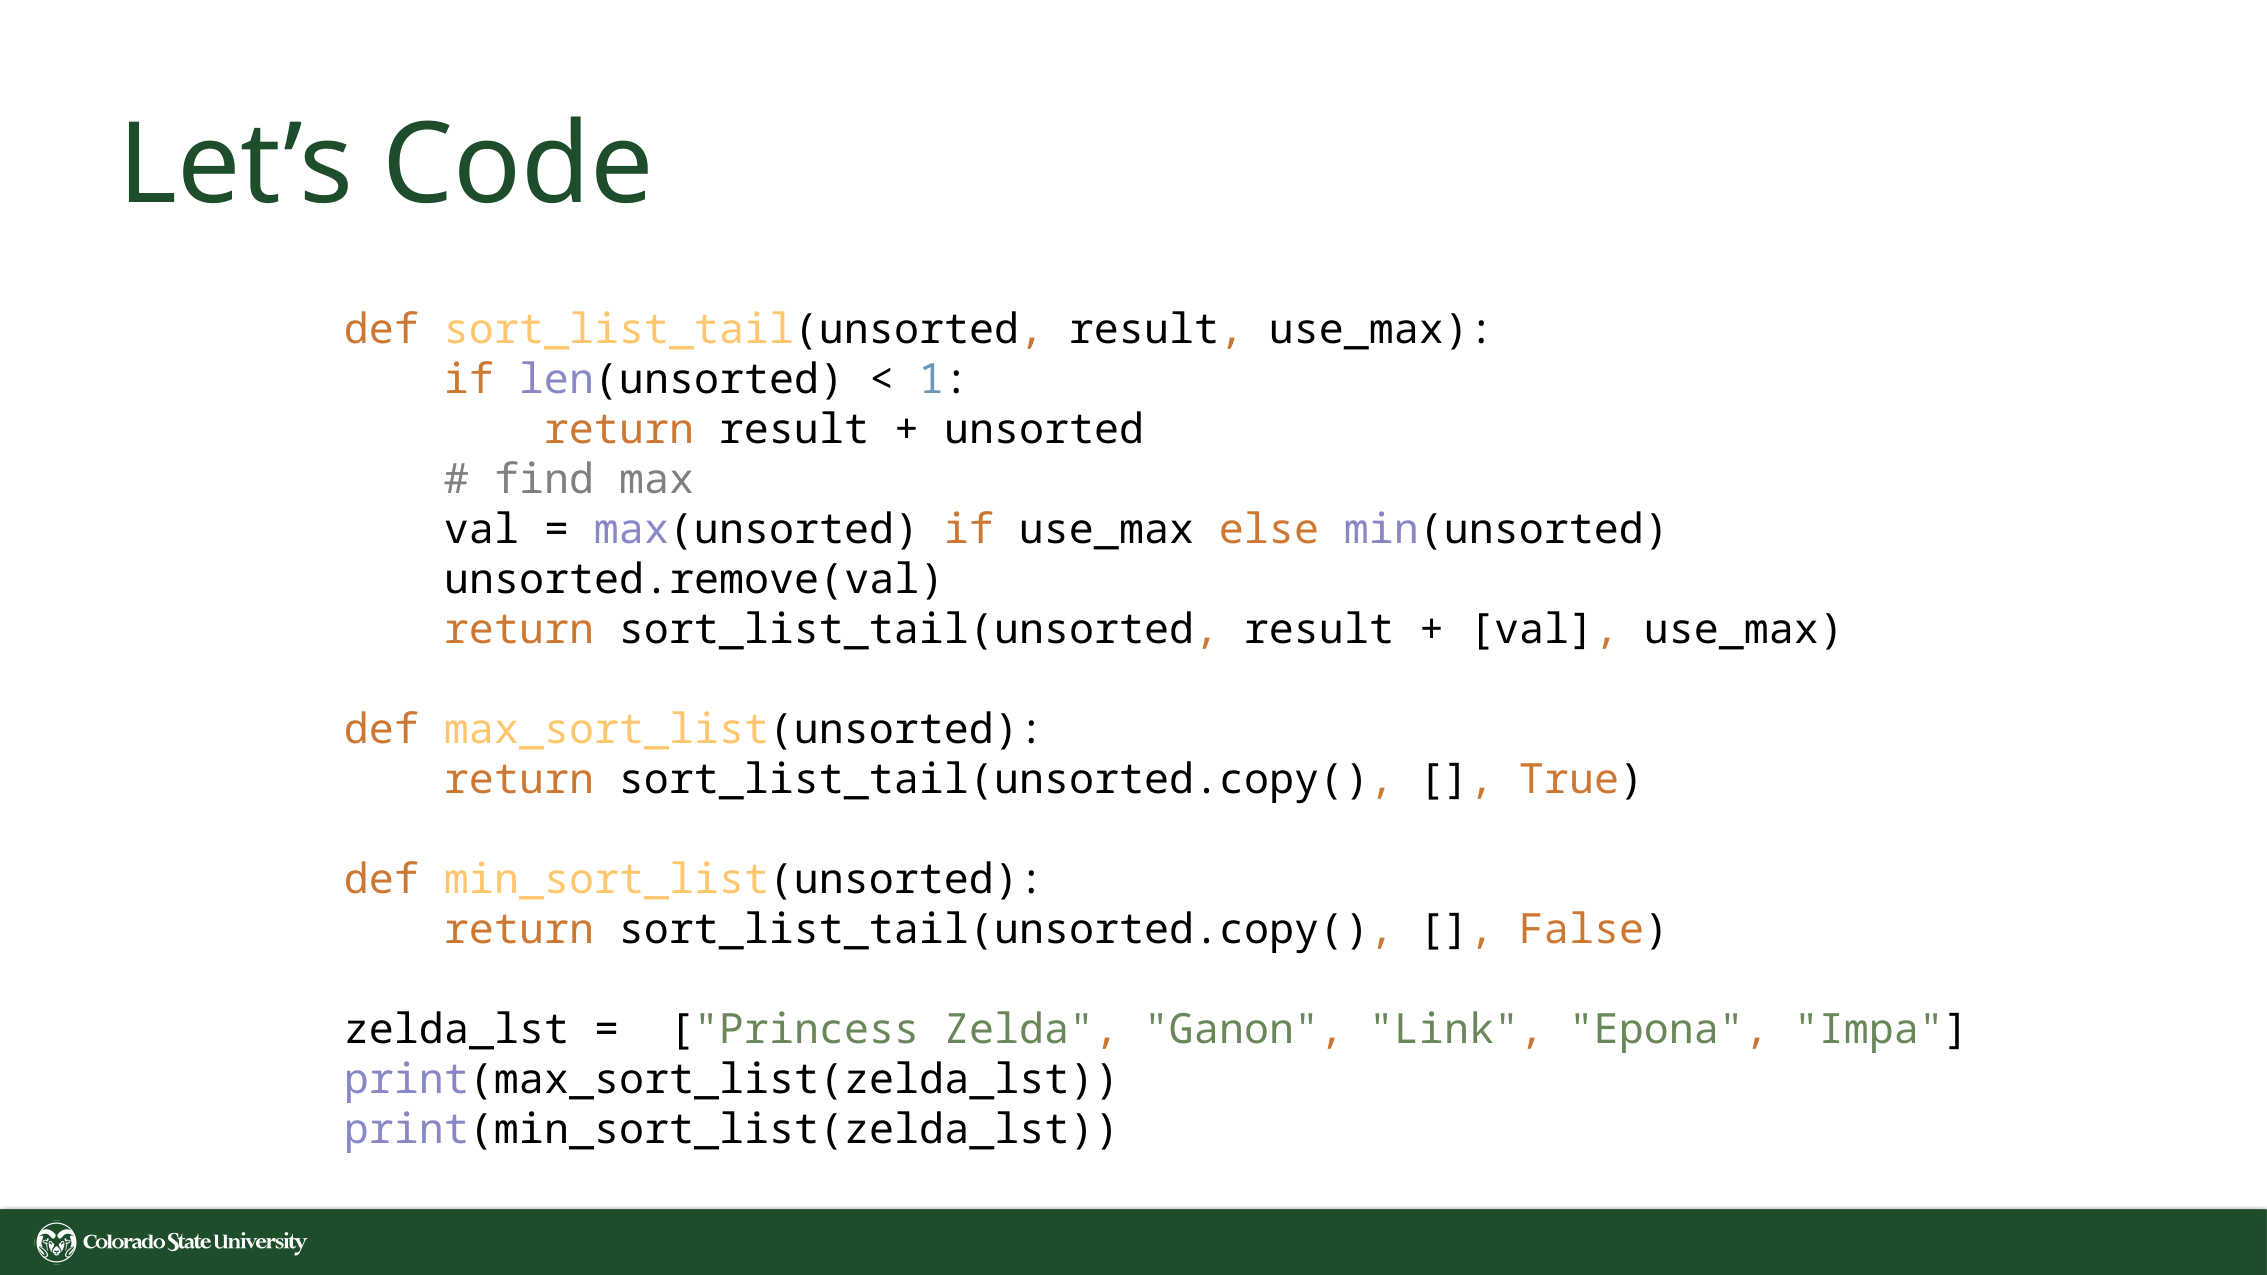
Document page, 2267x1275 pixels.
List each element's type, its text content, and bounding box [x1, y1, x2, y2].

title Let’s Code [103, 73, 2164, 241]
text_box def sort_list_tail(unsorted, result, use_max): if len(unsorted) < 1: return result + unsorted # find max val = max(unsorted) if use_max else min(unsorted) unsorted.remove(val) return sort_list_tail(unsorted, result + [val], use_max) def max_sort_list(unsorted): return sort_list_tail(unsorted.copy(), [], True) def min_sort_list(unsorted): return sort_list_tail(unsorted.copy(), [], False) zelda_lst = ["Princess Zelda", "Ganon", "Link", "Epona", "Impa"] print(max_sort_list(zelda_lst)) print(min_sort_list(zelda_lst)) [329, 294, 2164, 1160]
picture [24, 1209, 319, 1275]
